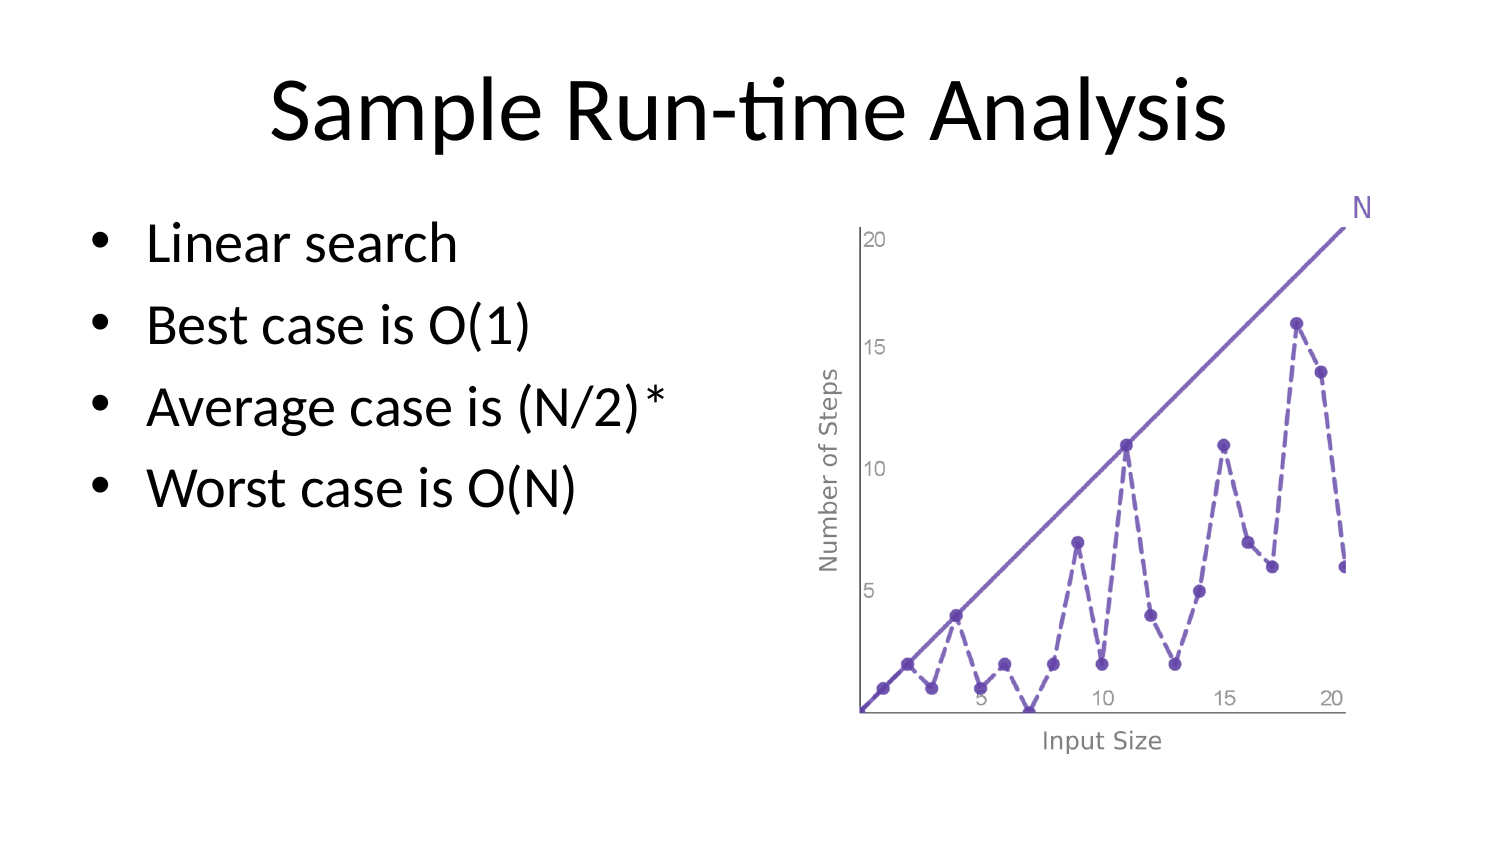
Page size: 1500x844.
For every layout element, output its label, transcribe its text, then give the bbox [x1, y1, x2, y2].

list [817, 196, 1370, 754]
list Linear search Best case is O(1) Average case is (N/2)* Worst case is O(N) [75, 196, 738, 754]
title Sample Run-time Analysis [75, 33, 1425, 175]
